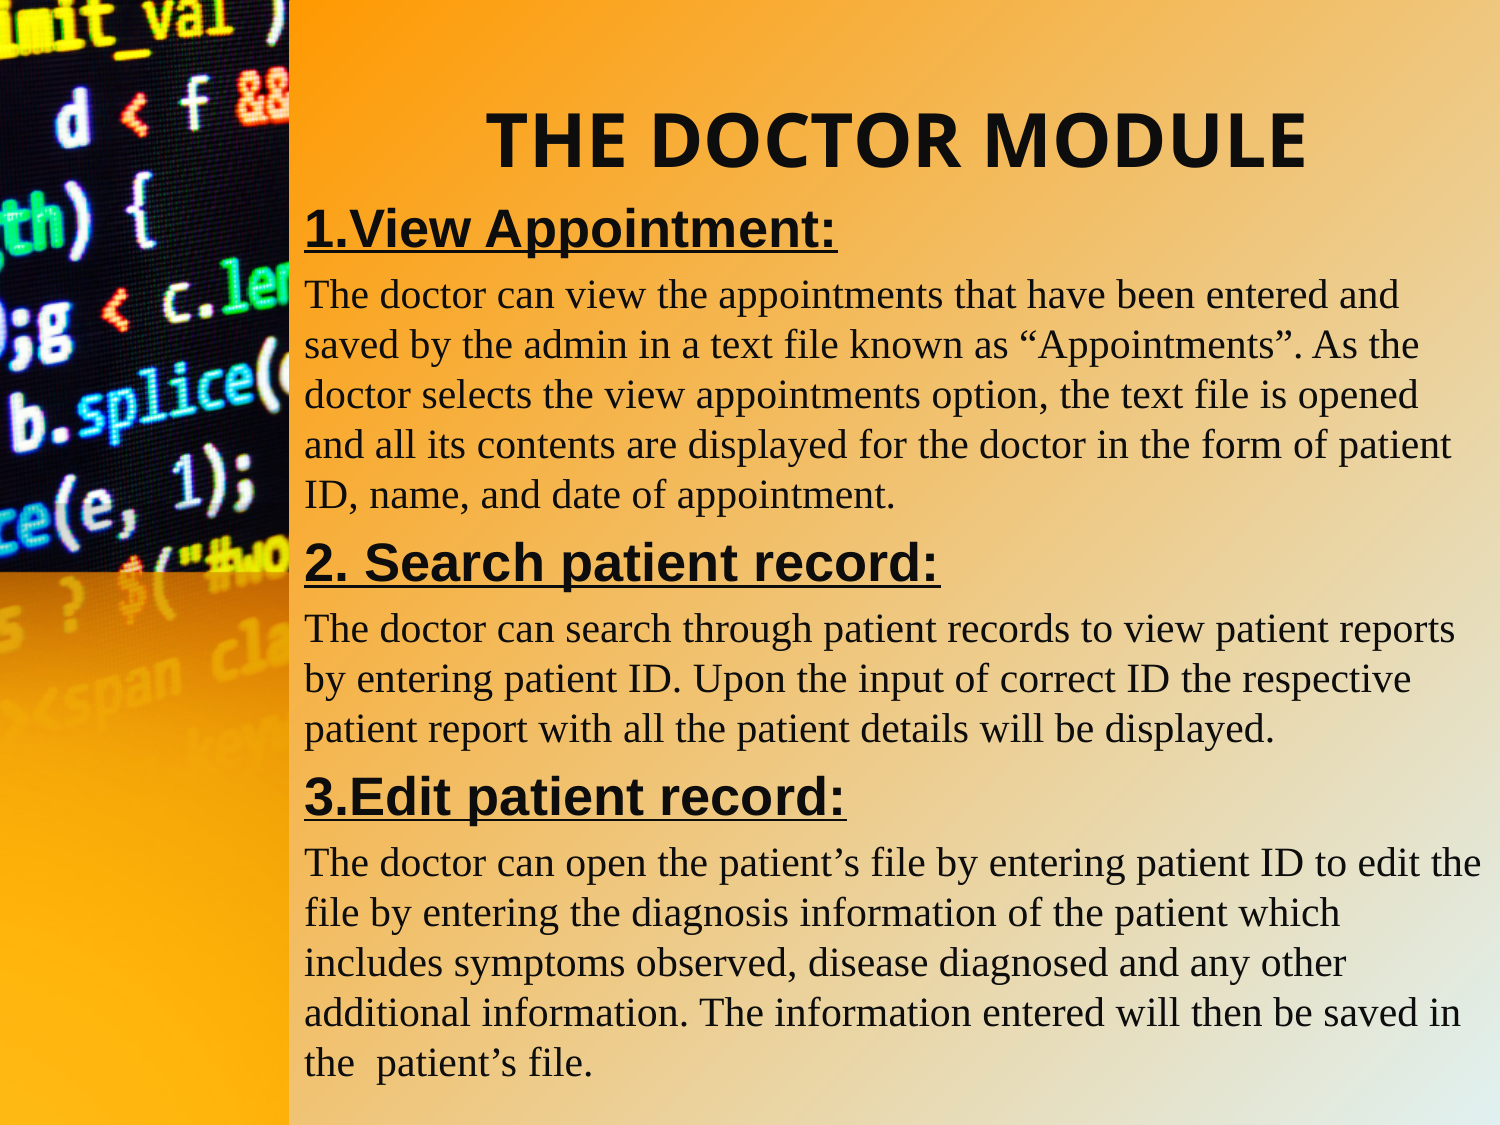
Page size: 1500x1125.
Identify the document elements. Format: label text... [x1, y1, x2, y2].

picture [0, 512, 10, 520]
text_box THE DOCTOR MODULE 1.View Appointment: The doctor can view the appointments that have been entered and saved by the admin in a text file known as “Appointments”. As the doctor selects the view appointments option, the text file is opened and all its contents are displayed for the doctor in the form of patient ID, name, and date of appointment. 2. Search patient record: The doctor can search through patient records to view patient reports by entering patient ID. Upon the input of correct ID the respective patient report with all the patient details will be displayed. 3.Edit patient record: The doctor can open the patient’s file by entering patient ID to edit the file by entering the diagnosis information of the patient which includes symptoms observed, disease diagnosed and any other additional information. The information entered will then be saved in the patient’s file. [289, 0, 1500, 1125]
picture [0, 0, 289, 1125]
